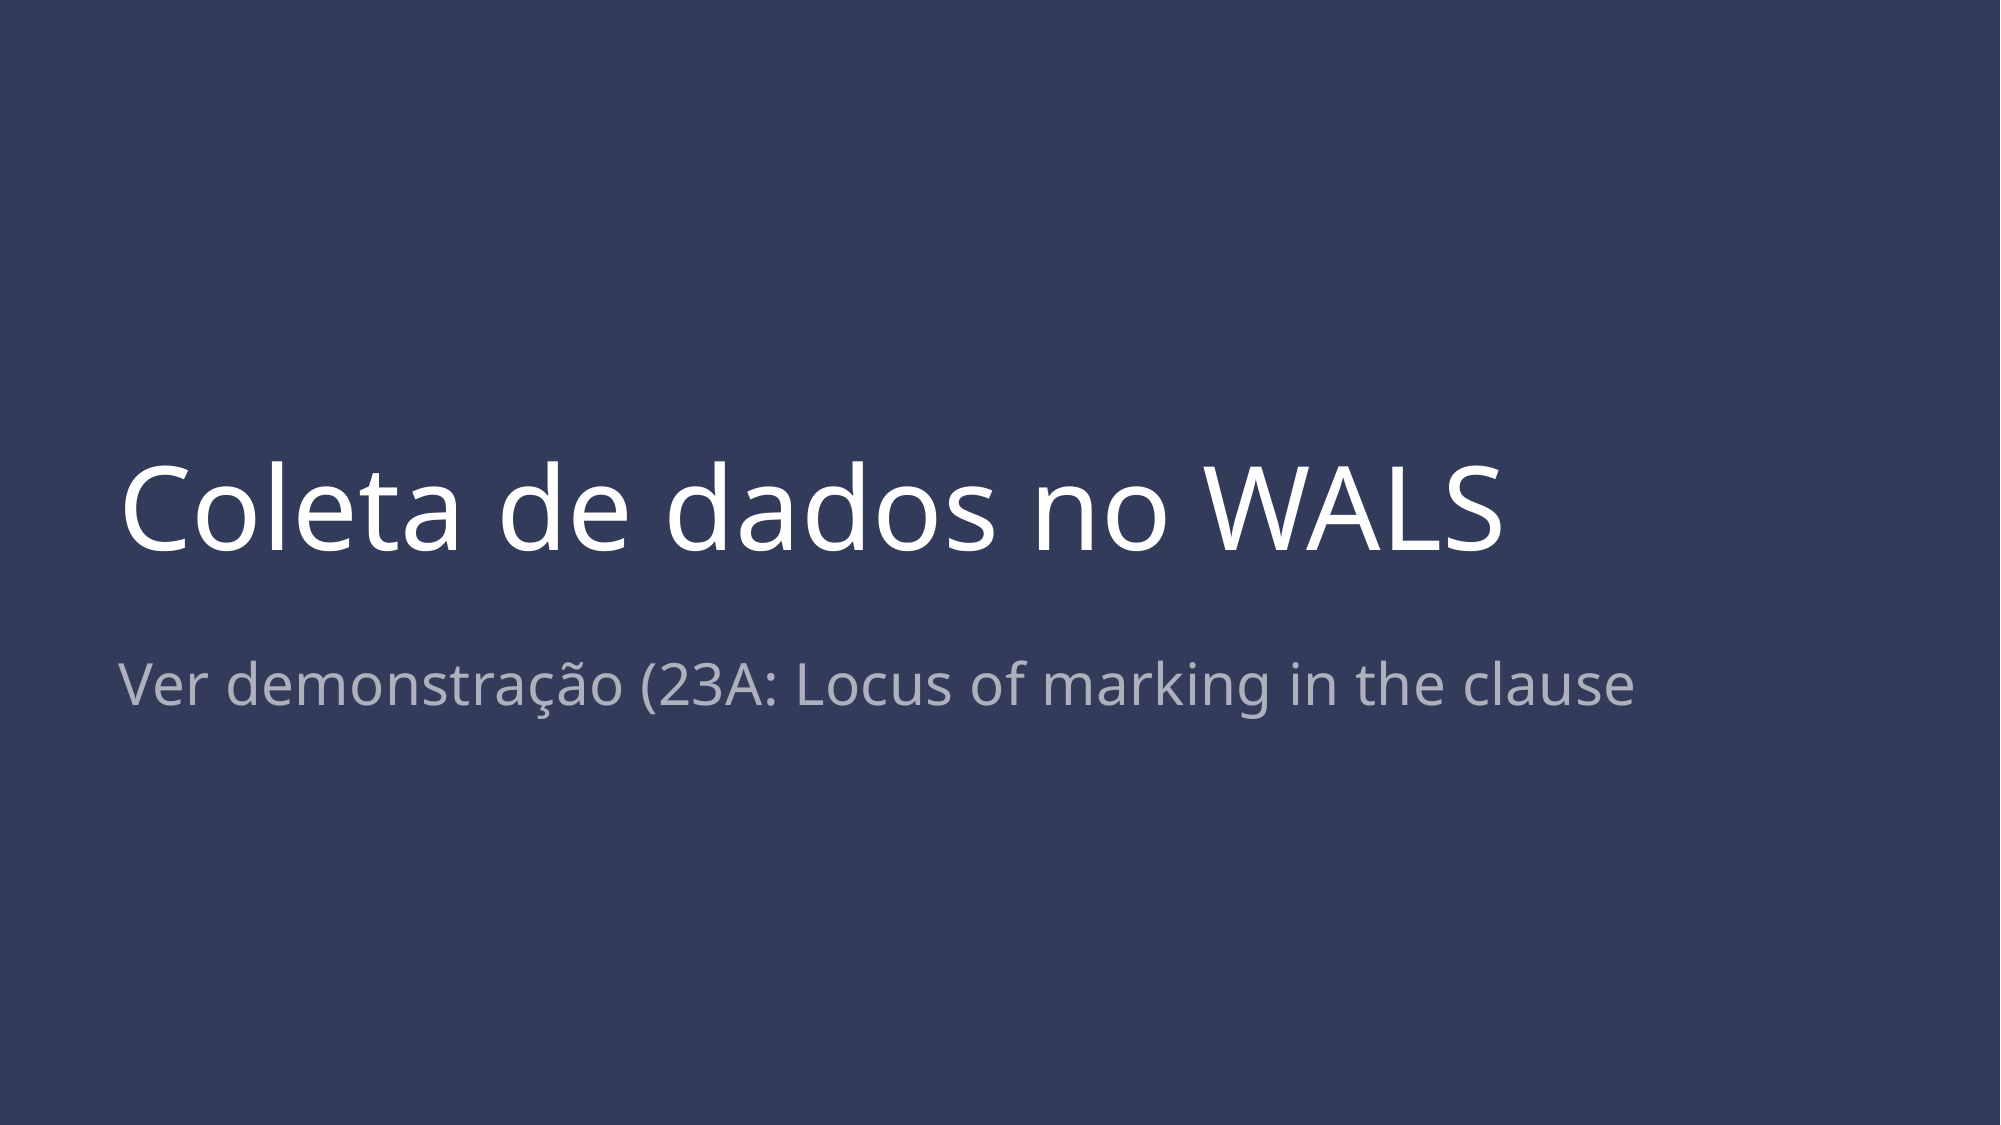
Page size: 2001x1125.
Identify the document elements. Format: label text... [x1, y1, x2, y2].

list Ver demonstração (23A: Locus of marking in the clause) [118, 633, 1878, 948]
title Coleta de dados no WALS [118, 101, 1878, 574]
